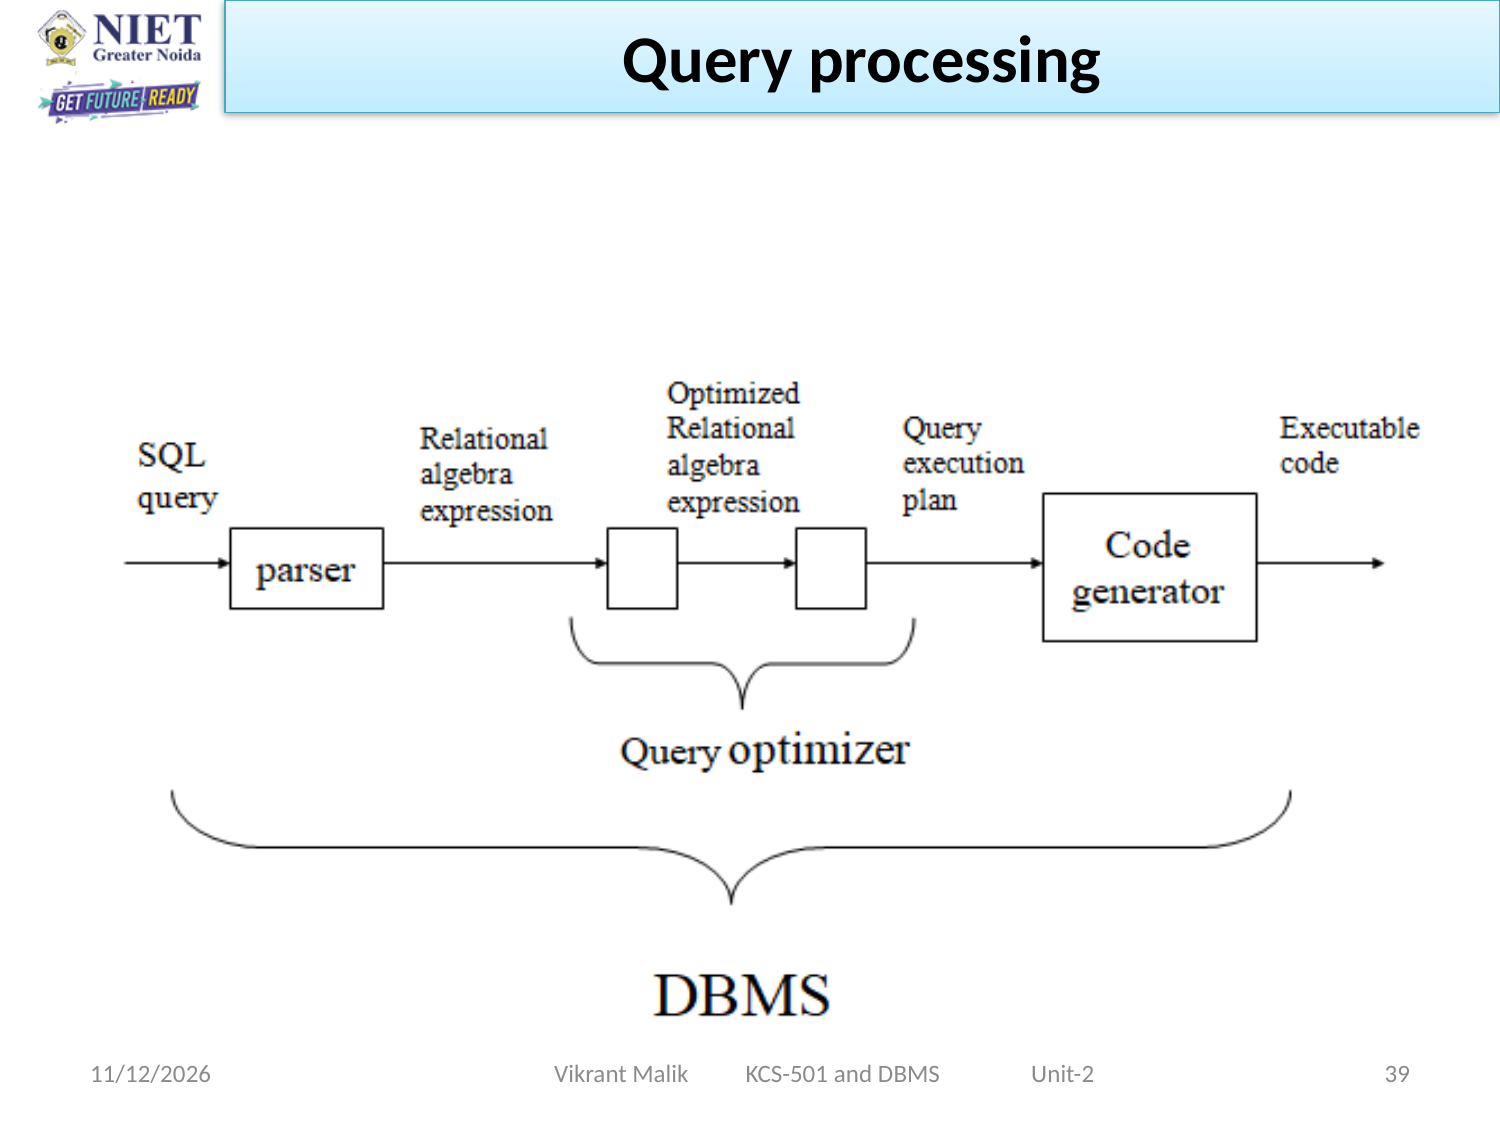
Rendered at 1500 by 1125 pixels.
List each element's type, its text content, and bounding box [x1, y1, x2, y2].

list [74, 289, 1438, 1038]
footer Vikrant Malik KCS-501 and DBMS Unit-2 [412, 1046, 1074, 1103]
text_box Query processing [238, 0, 1500, 113]
slide_number 39 [1074, 1046, 1425, 1103]
picture [0, 0, 238, 135]
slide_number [75, 1046, 412, 1103]
